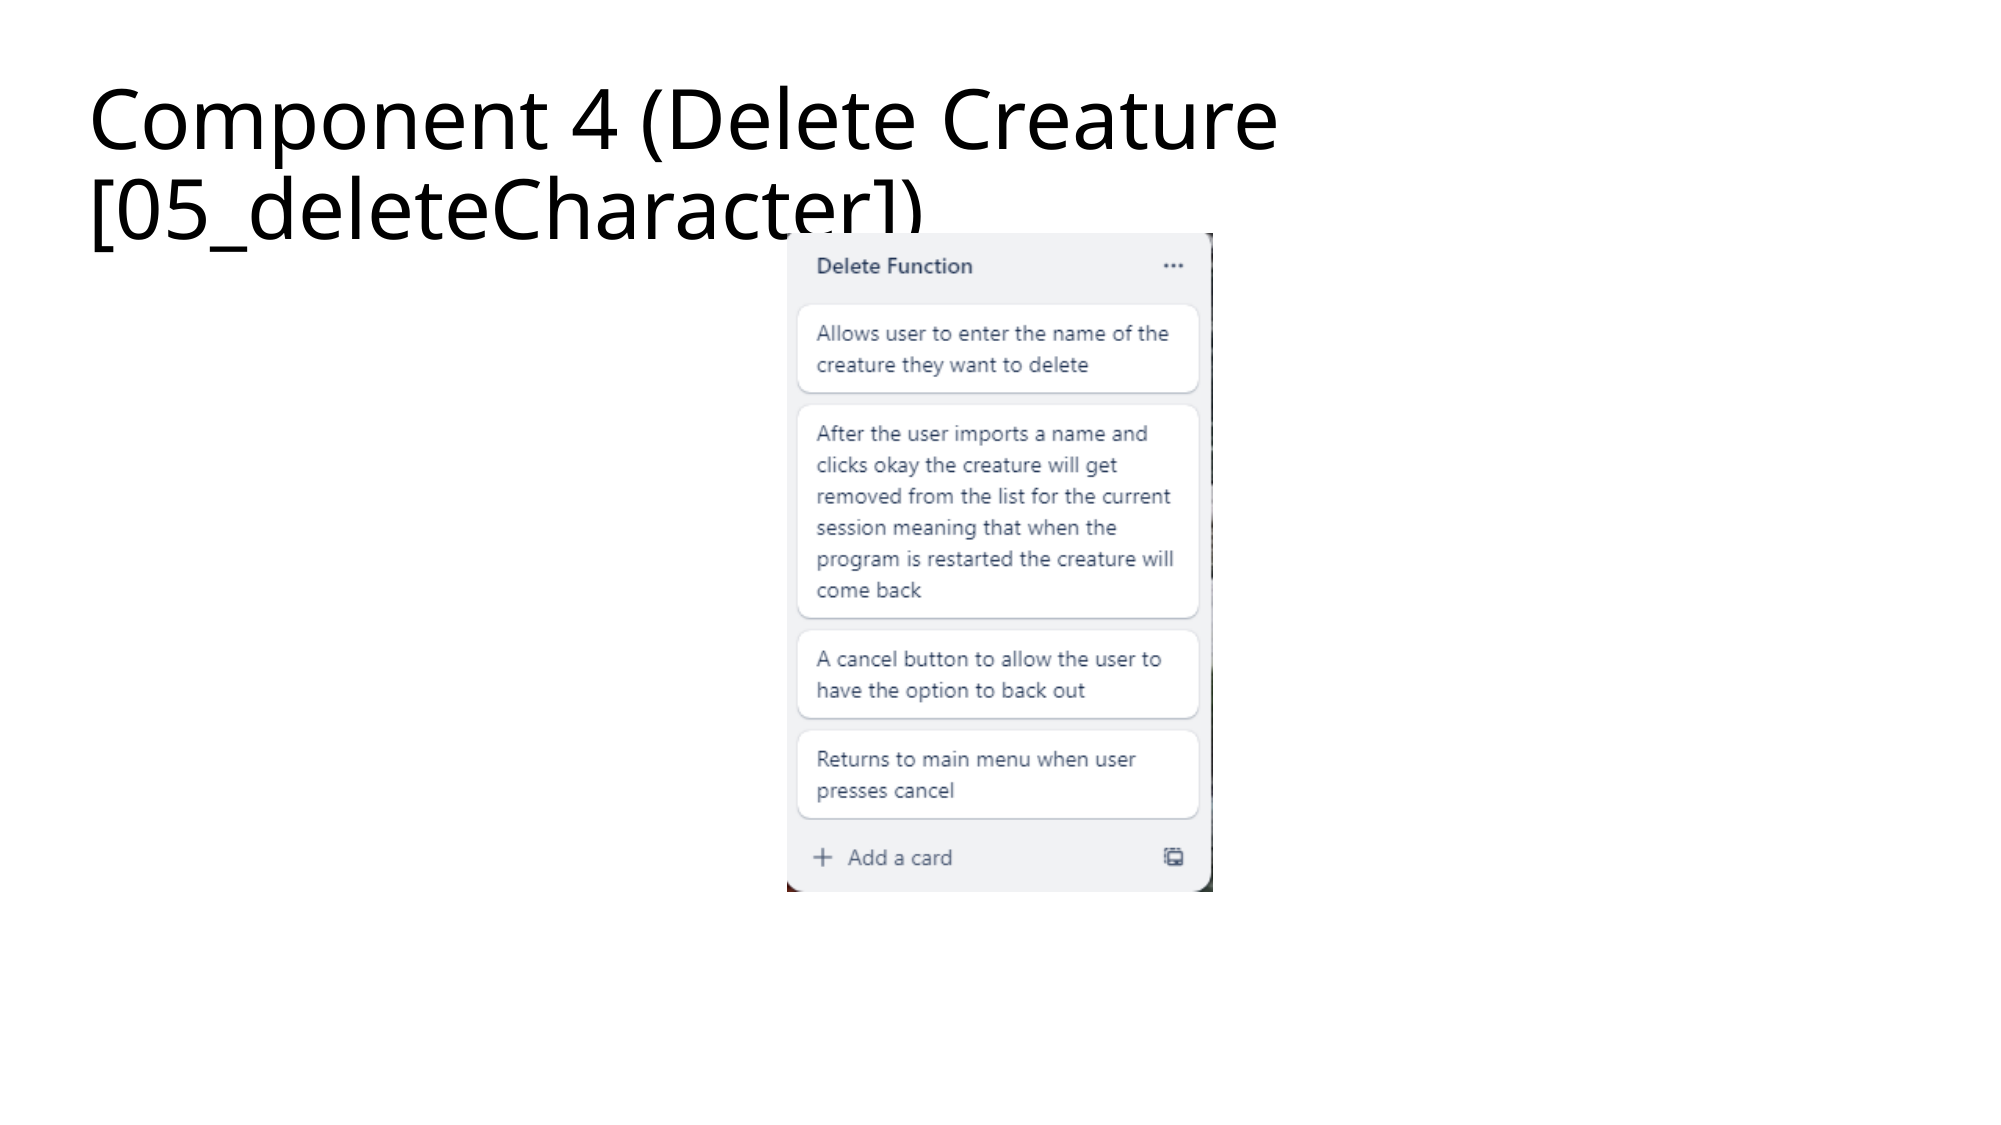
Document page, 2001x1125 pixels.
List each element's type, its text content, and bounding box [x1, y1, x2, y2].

picture [787, 233, 1213, 892]
title Component 4 (Delete Creature [05_deleteCharacter]) [68, 57, 1932, 183]
